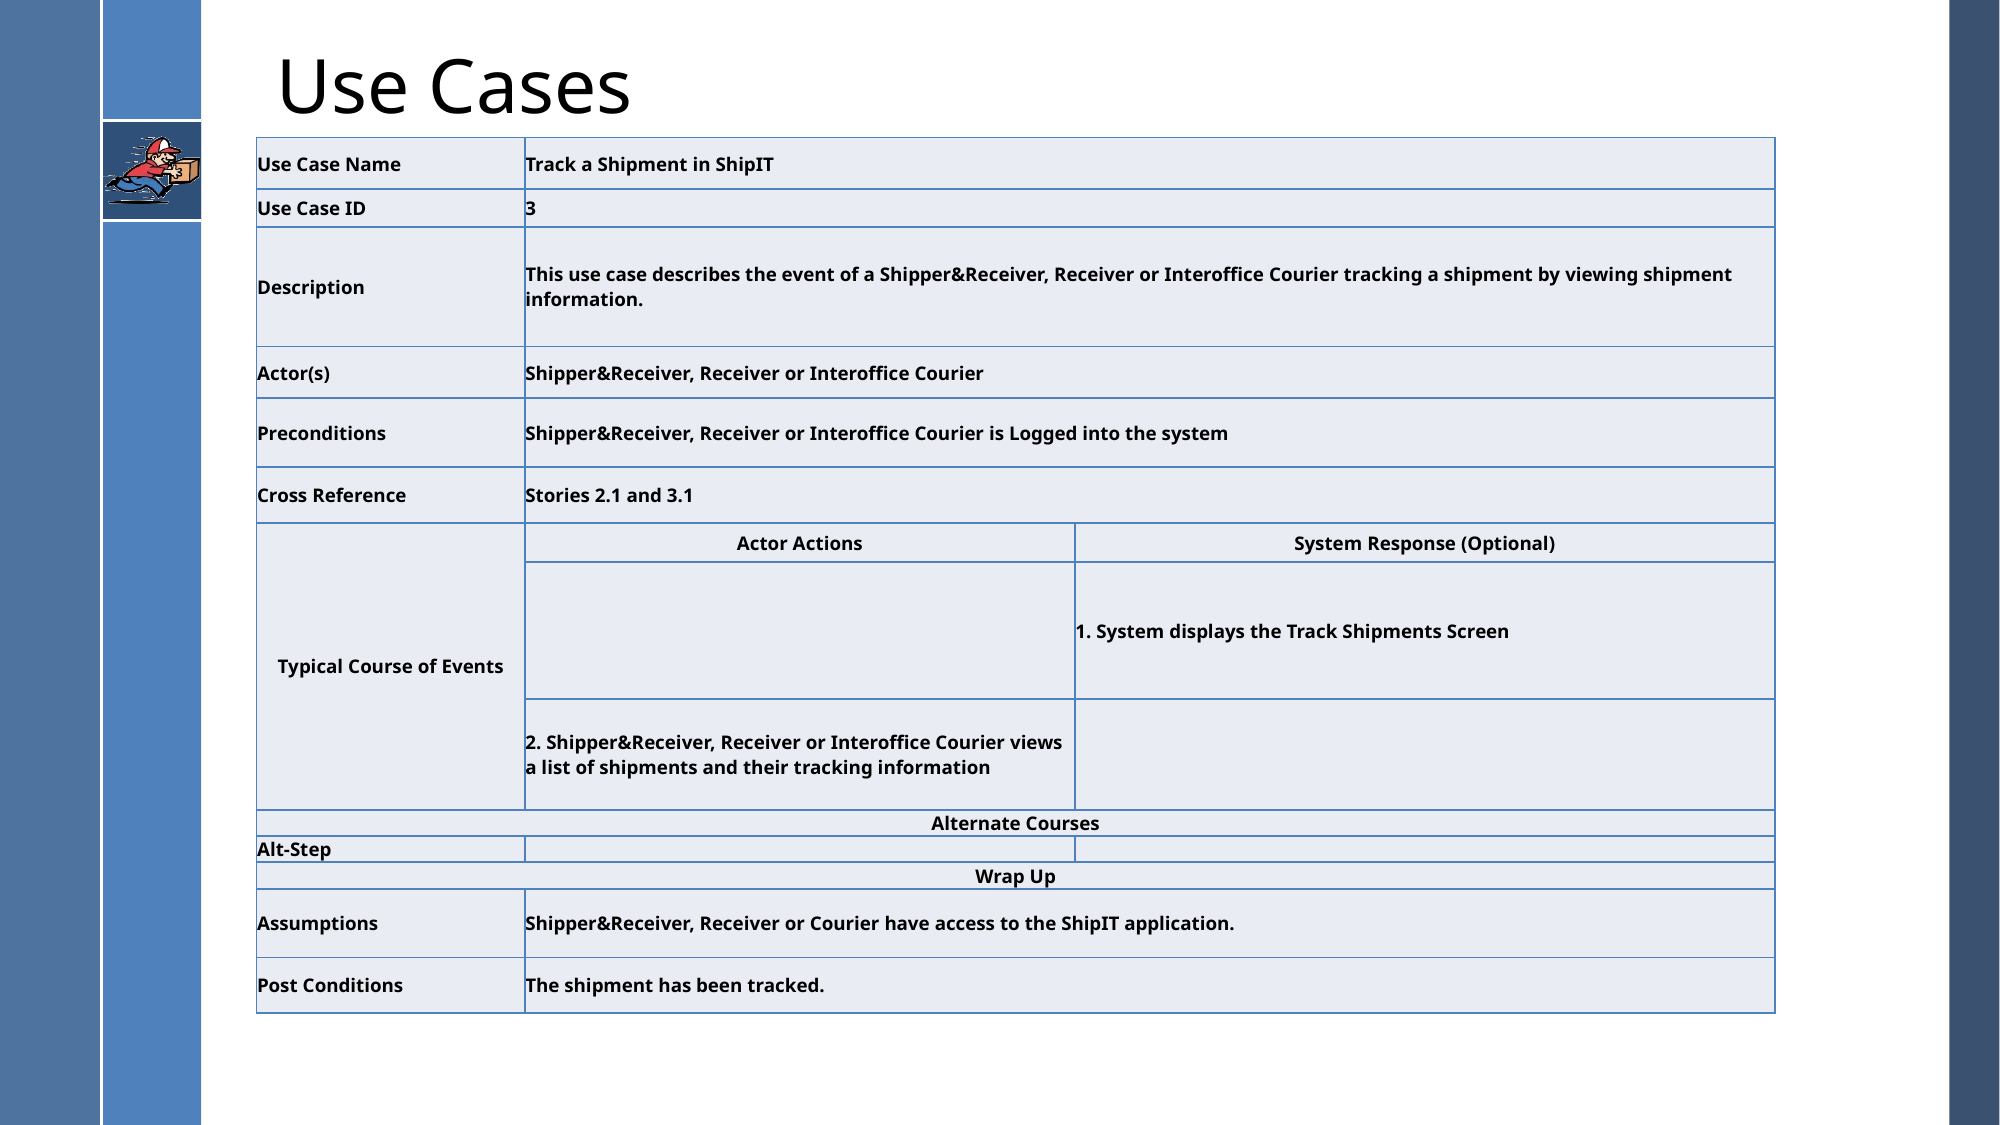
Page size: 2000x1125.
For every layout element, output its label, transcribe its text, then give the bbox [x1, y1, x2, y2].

table_cell System Response (Optional) [1076, 524, 1774, 561]
table_cell Description [257, 228, 524, 346]
table_cell Shipper&Receiver, Receiver or Interoffice Courier is Logged into the system [526, 399, 1774, 466]
table_cell [526, 563, 1074, 698]
table_cell Stories 2.1 and 3.1 [526, 468, 1774, 522]
picture [102, 137, 200, 204]
table_cell [1076, 700, 1774, 809]
table_cell Preconditions [257, 399, 524, 466]
table_cell 3 [526, 190, 1774, 226]
table_cell The shipment has been tracked. [526, 958, 1774, 1012]
table_cell [1076, 837, 1774, 861]
table_header Use Case Name [257, 138, 524, 188]
table_cell Assumptions [257, 890, 524, 957]
table_cell 1. System displays the Track Shipments Screen [1076, 563, 1774, 698]
table_cell [526, 837, 1074, 861]
table_cell Shipper&Receiver, Receiver or Interoffice Courier [526, 347, 1774, 397]
table_cell Actor(s) [257, 347, 524, 397]
table_cell Alternate Courses [257, 811, 1774, 835]
table_cell Post Conditions [257, 958, 524, 1012]
table_cell 2. Shipper&Receiver, Receiver or Interoffice Courier views a list of shipments and their tracking information [526, 700, 1074, 809]
table_cell Actor Actions [526, 524, 1074, 561]
table_cell Cross Reference [257, 468, 524, 522]
table_cell Wrap Up [257, 863, 1774, 888]
table_cell Use Case ID [257, 190, 524, 226]
table_header Track a Shipment in ShipIT [526, 138, 1774, 188]
table_cell This use case describes the event of a Shipper&Receiver, Receiver or Interoffice Courier tracking a shipment by viewing shipment information. [526, 228, 1774, 346]
table_cell Alt-Step [257, 837, 524, 861]
title Use Cases [261, 29, 1867, 138]
table_cell Shipper&Receiver, Receiver or Courier have access to the ShipIT application. [526, 890, 1774, 957]
table_cell Typical Course of Events [257, 524, 524, 809]
